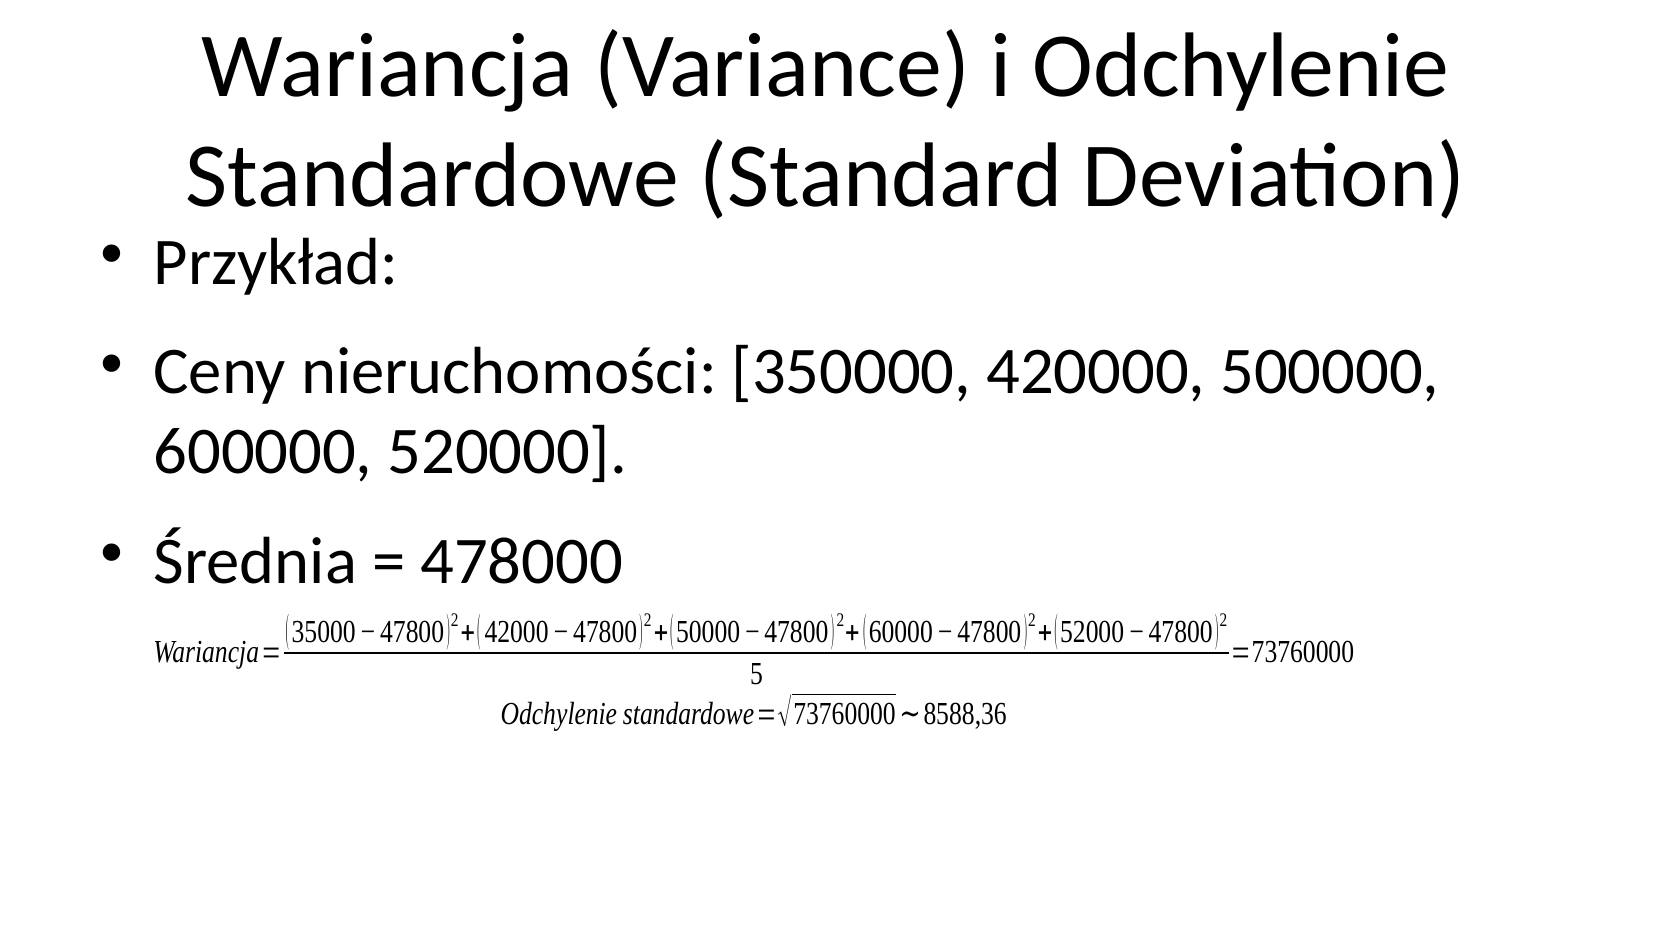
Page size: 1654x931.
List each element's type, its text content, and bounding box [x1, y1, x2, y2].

title Wariancja (Variance) i Odchylenie Standardowe (Standard Deviation) [82, 12, 1571, 217]
list Przykład: Ceny nieruchomości: [350000, 420000, 500000, 600000, 520000]. Średnia = 478000 [82, 217, 1571, 757]
